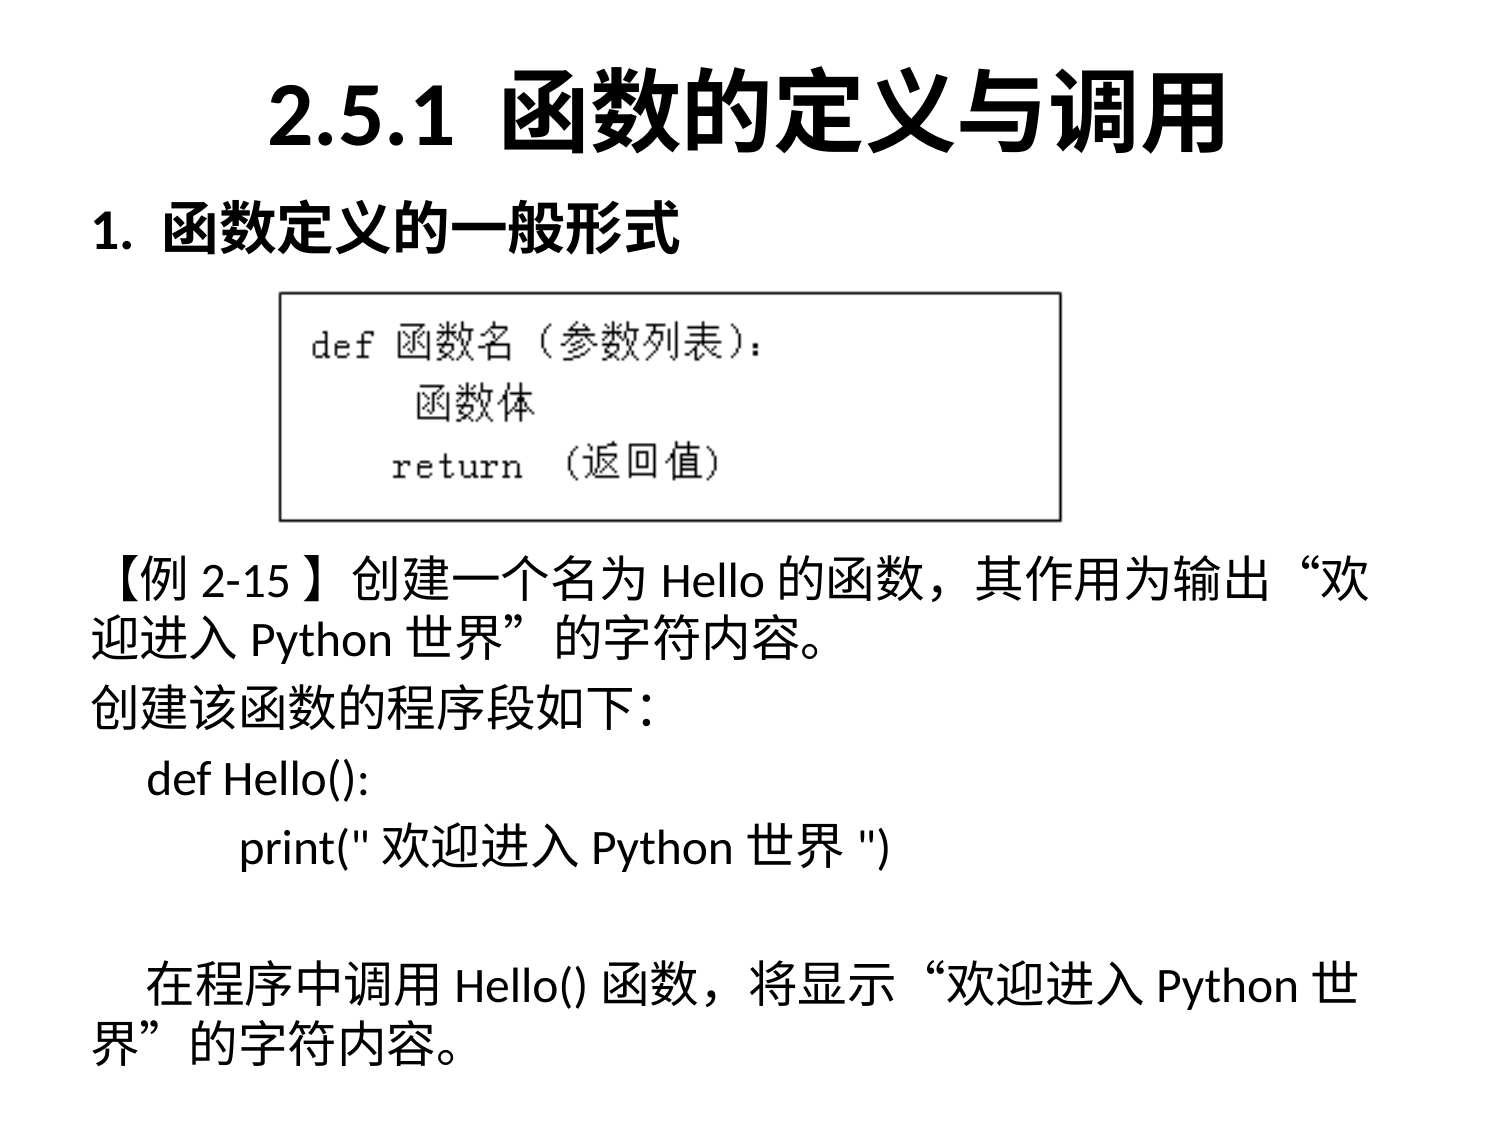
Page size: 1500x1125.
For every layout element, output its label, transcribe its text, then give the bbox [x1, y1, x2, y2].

list 1. 函数定义的一般形式 【例2-15】创建一个名为Hello的函数，其作用为输出“欢迎进入Python世界”的字符内容。 创建该函数的程序段如下： def Hello(): print("欢迎进入Python世界") 在程序中调用Hello()函数，将显示“欢迎进入Python世界”的字符内容。 [75, 184, 1425, 1083]
picture [265, 278, 1078, 530]
title 2.5.1 函数的定义与调用 [75, 45, 1425, 173]
